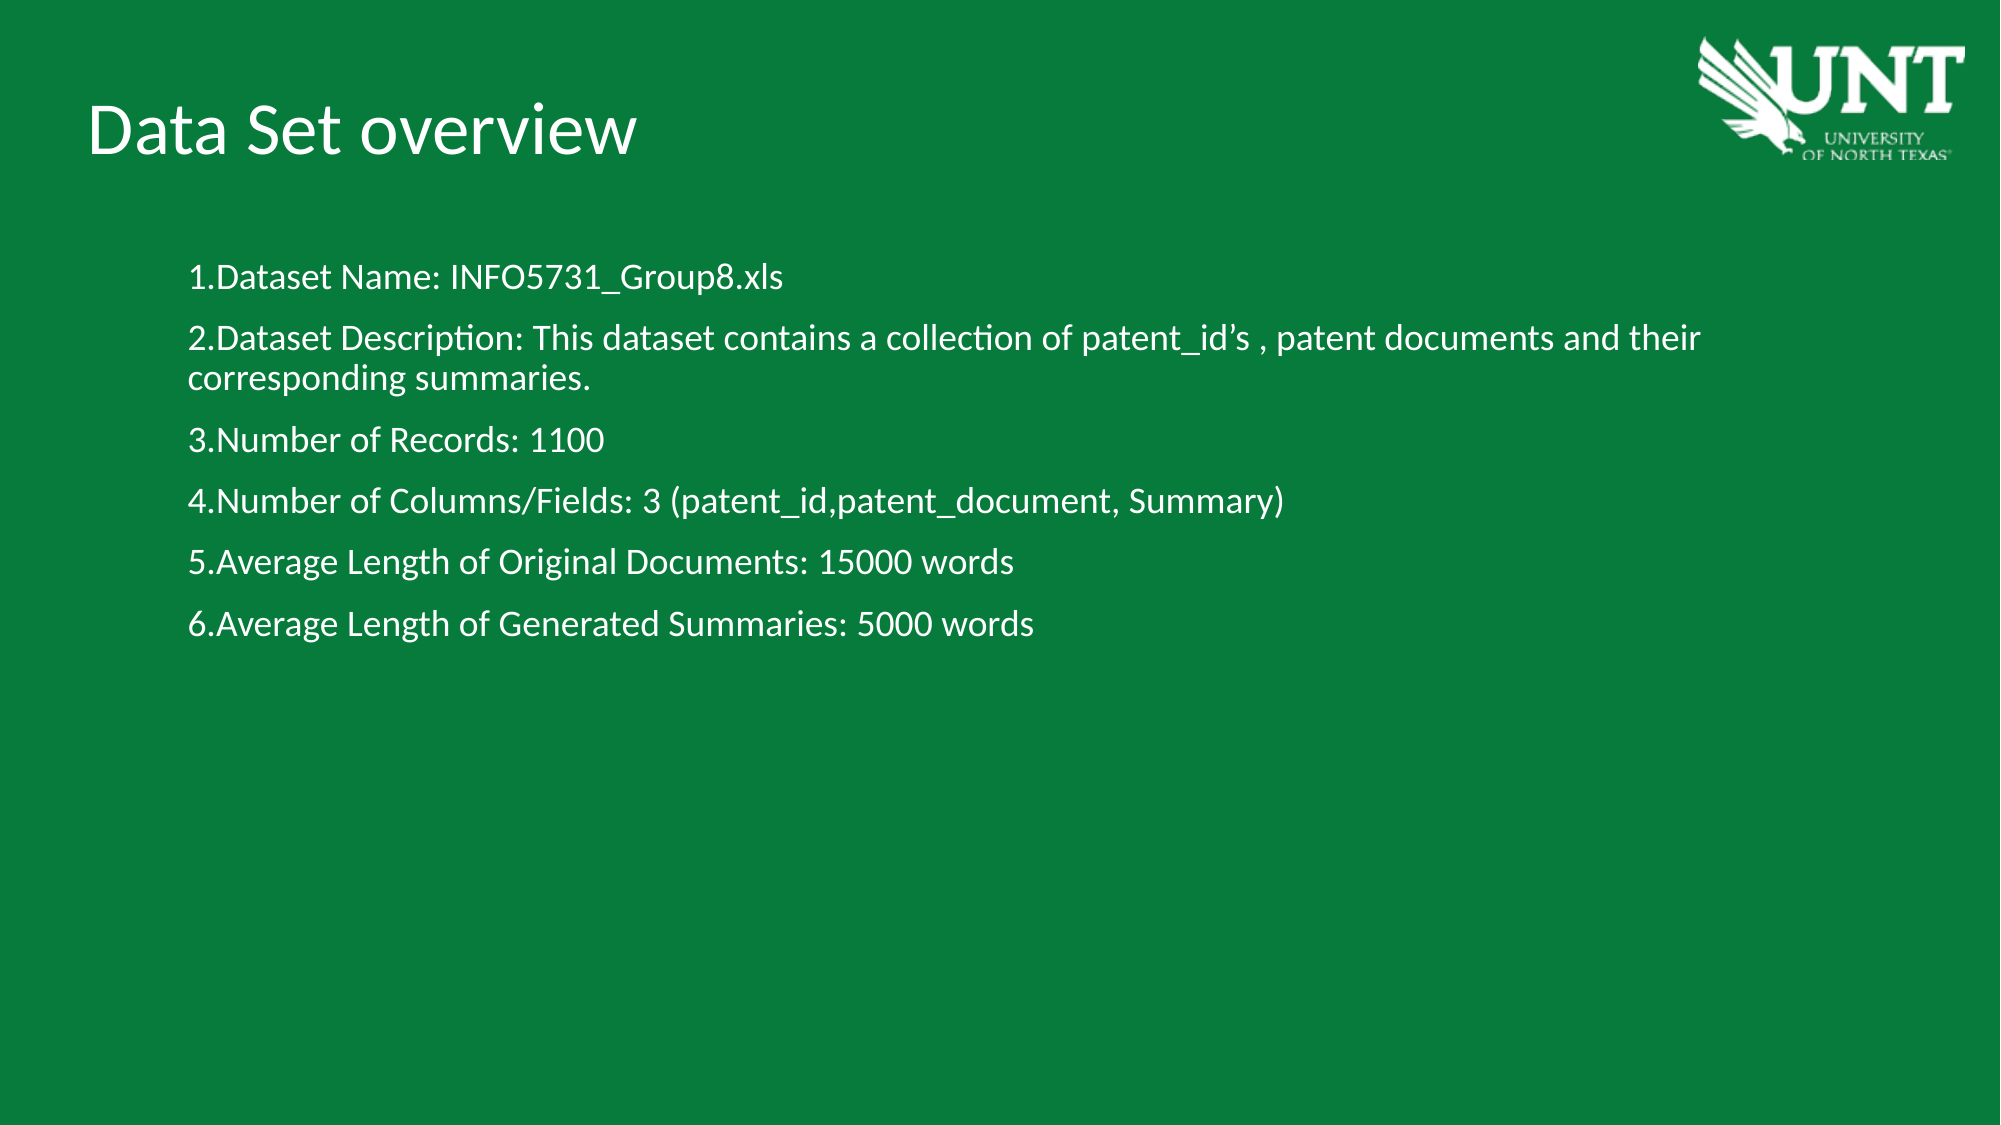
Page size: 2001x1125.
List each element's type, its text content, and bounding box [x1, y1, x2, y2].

list 1.Dataset Name: INFO5731_Group8.xls 2.Dataset Description: This dataset contains a collection of patent_id’s , patent documents and their corresponding summaries. 3.Number of Records: 1100 4.Number of Columns/Fields: 3 (patent_id,patent_document, Summary) 5.Average Length of Original Documents: 15000 words 6.Average Length of Generated Summaries: 5000 words [172, 249, 1778, 964]
list Data Set overview [73, 81, 1766, 575]
